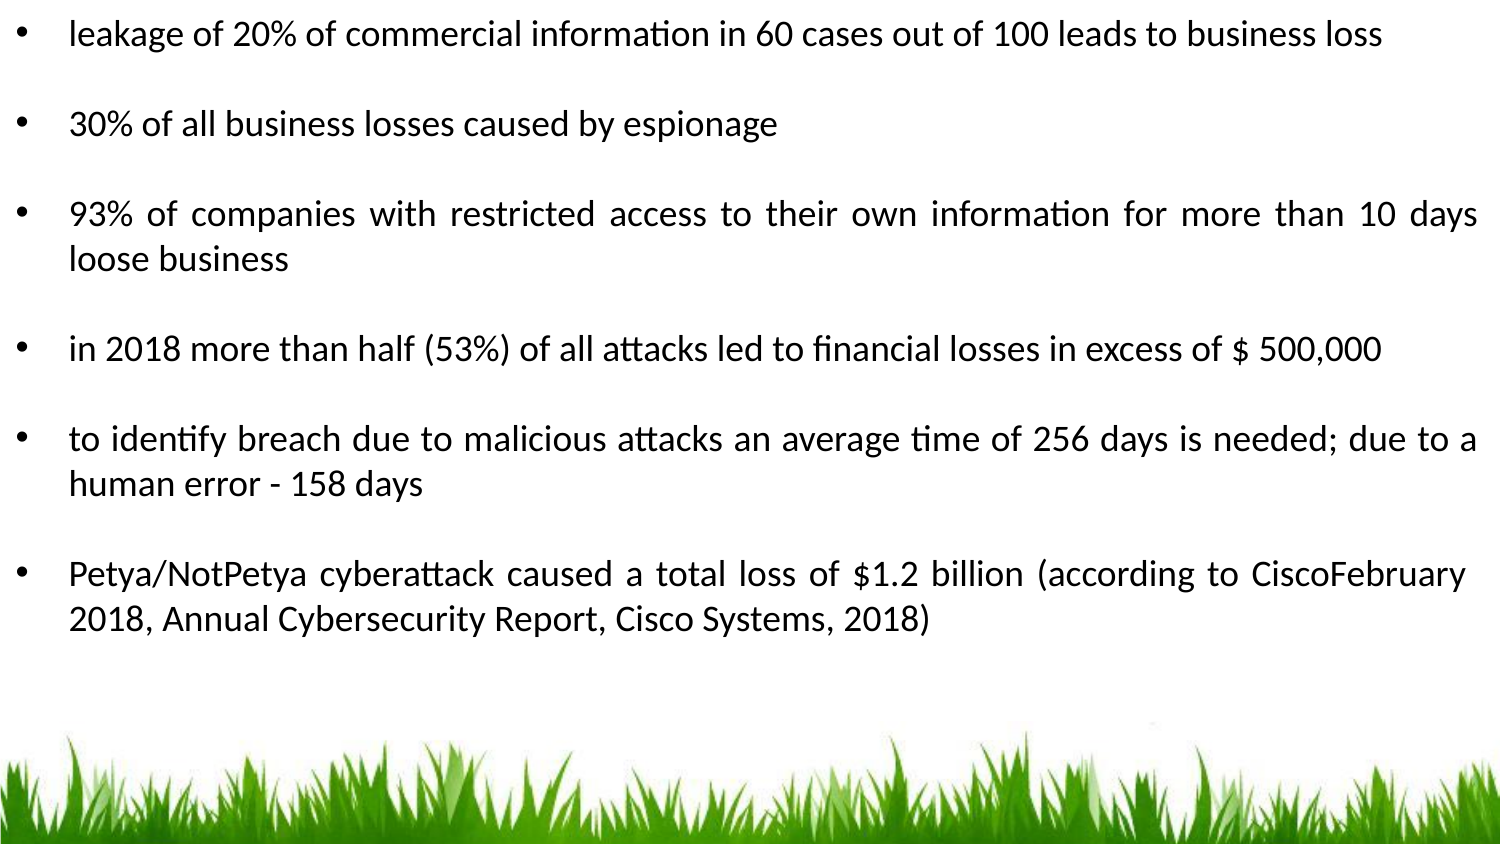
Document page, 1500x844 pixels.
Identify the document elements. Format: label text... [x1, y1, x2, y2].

text_box leakage of 20% of commercial information in 60 cases out of 100 leads to business loss 30% of all business losses caused by espionage 93% of companies with restricted access to their own information for more than 10 days loose business in 2018 more than half (53%) of all attacks led to financial losses in excess of $ 500,000 to identify breach due to malicious attacks an average time of 256 days is needed; due to a human error - 158 days Petya/NotPetya cyberattack caused a total loss of $1.2 billion (according to CiscoFebruary 2018, Annual Cybersecurity Report, Cisco Systems, 2018) [0, 1, 1495, 782]
picture [0, 721, 1500, 844]
